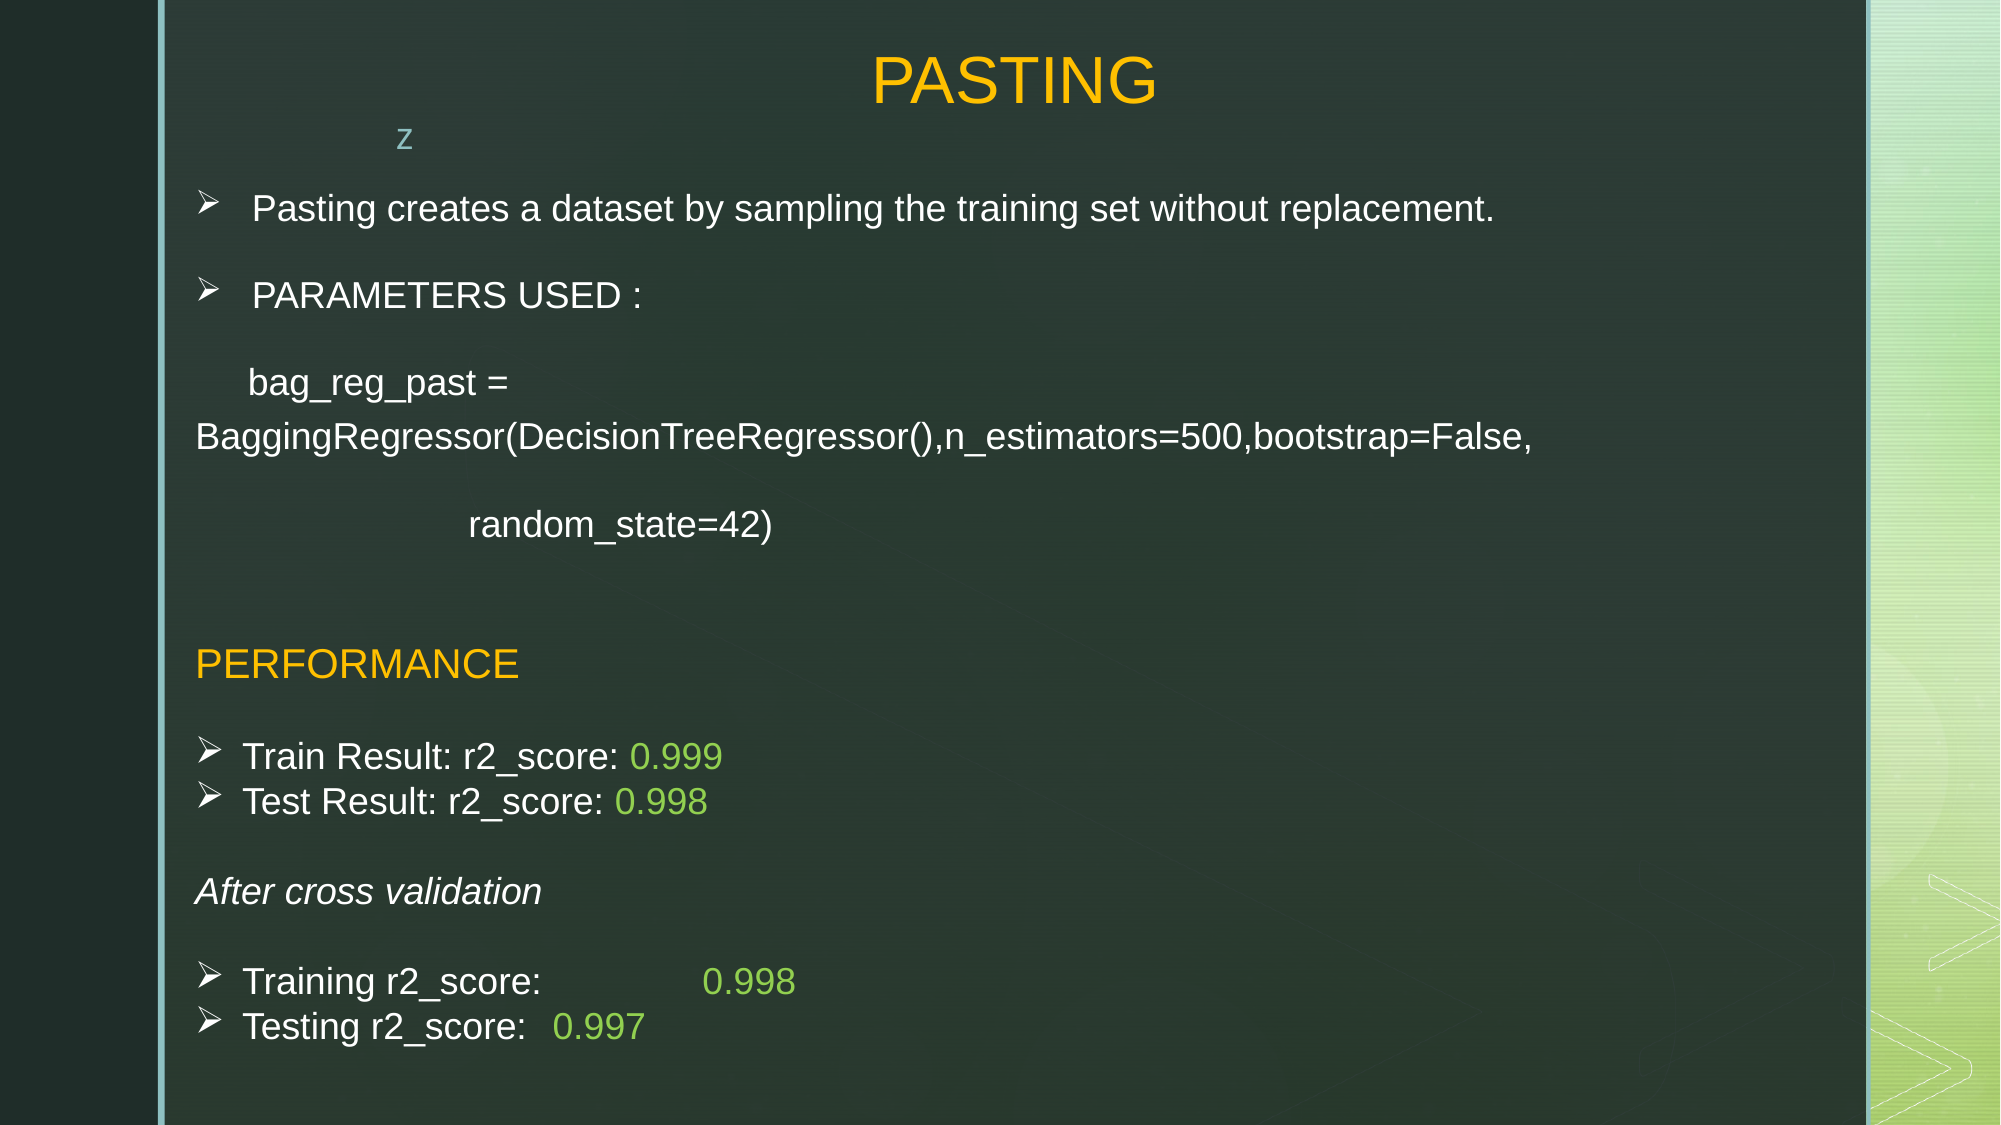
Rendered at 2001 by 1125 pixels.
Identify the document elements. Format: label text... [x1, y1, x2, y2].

list Pasting creates a dataset by sampling the training set without replacement. PARAMETERS USED : bag_reg_past = BaggingRegressor(DecisionTreeRegressor(),n_estimators=500,bootstrap=False, random_state=42) [180, 178, 1850, 541]
title PASTING [359, 37, 1671, 178]
picture [1871, 0, 2001, 1125]
text_box PERFORMANCE Train Result: r2_score: 0.999 Test Result: r2_score: 0.998 After cross validation Training r2_score: 0.998 Testing r2_score: 0.997 [180, 629, 1181, 1055]
